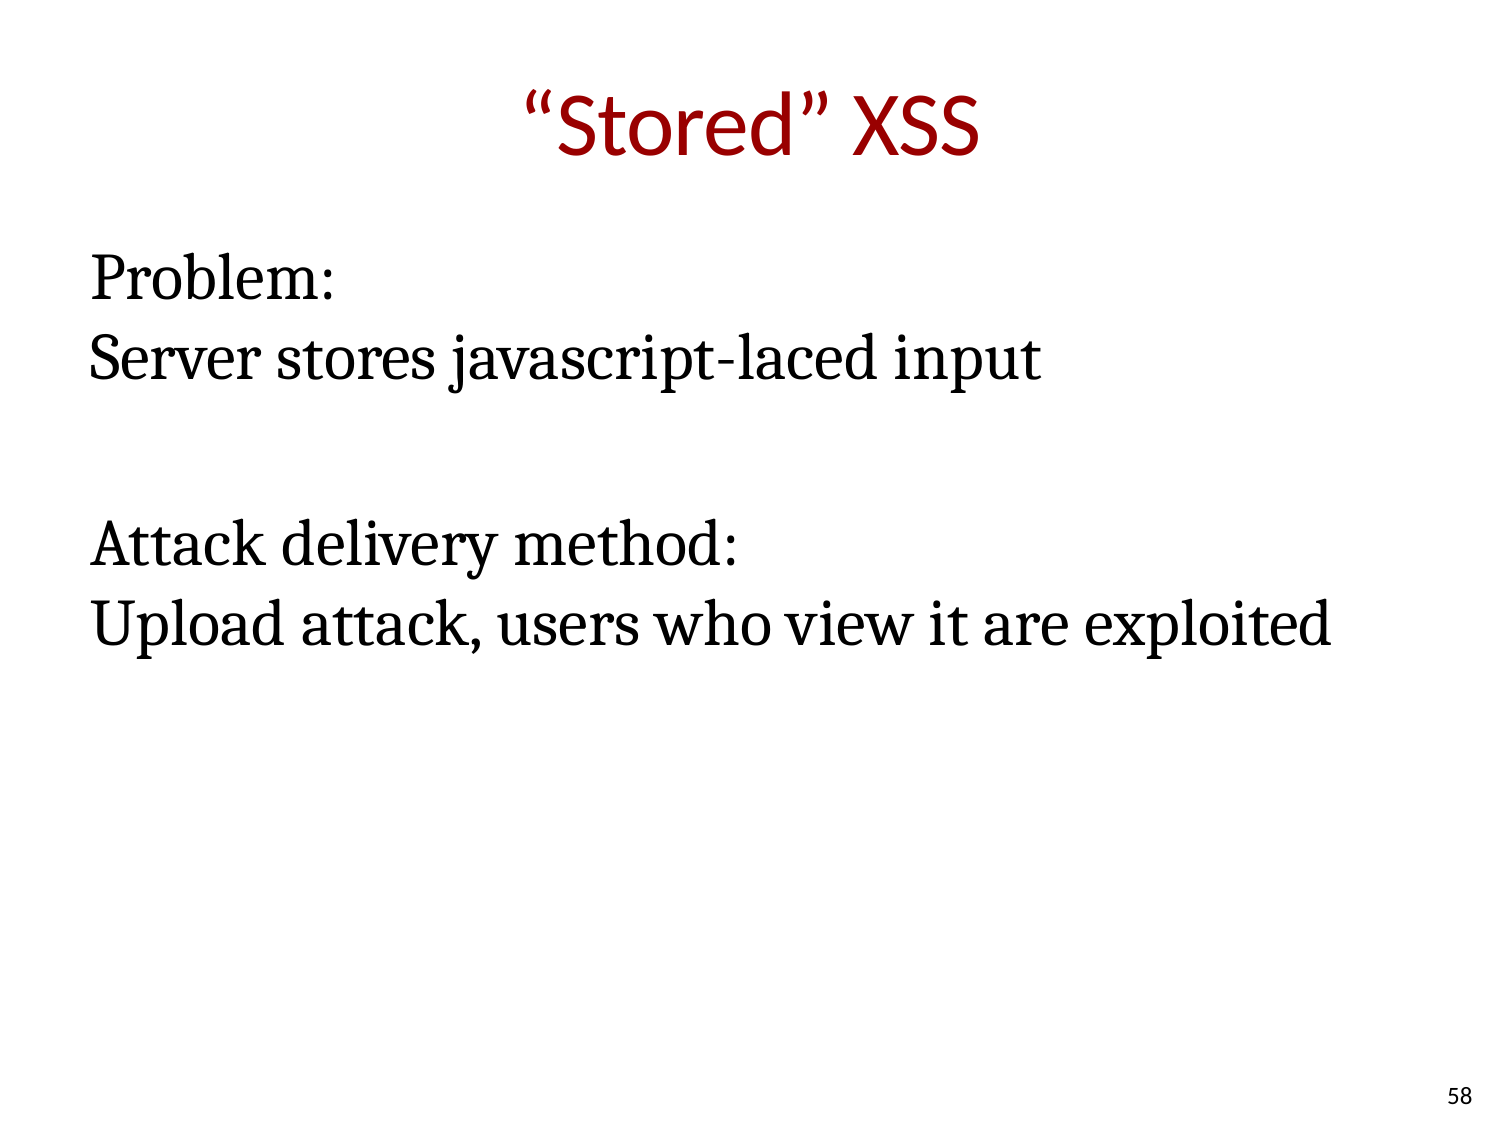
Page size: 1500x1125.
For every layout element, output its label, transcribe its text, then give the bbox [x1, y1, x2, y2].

slide_number 58 [1137, 1065, 1488, 1125]
title “Stored” XSS [75, 24, 1425, 213]
list Problem: Server stores javascript-laced input Attack delivery method: Upload attack, users who view it are exploited [75, 224, 1425, 1005]
